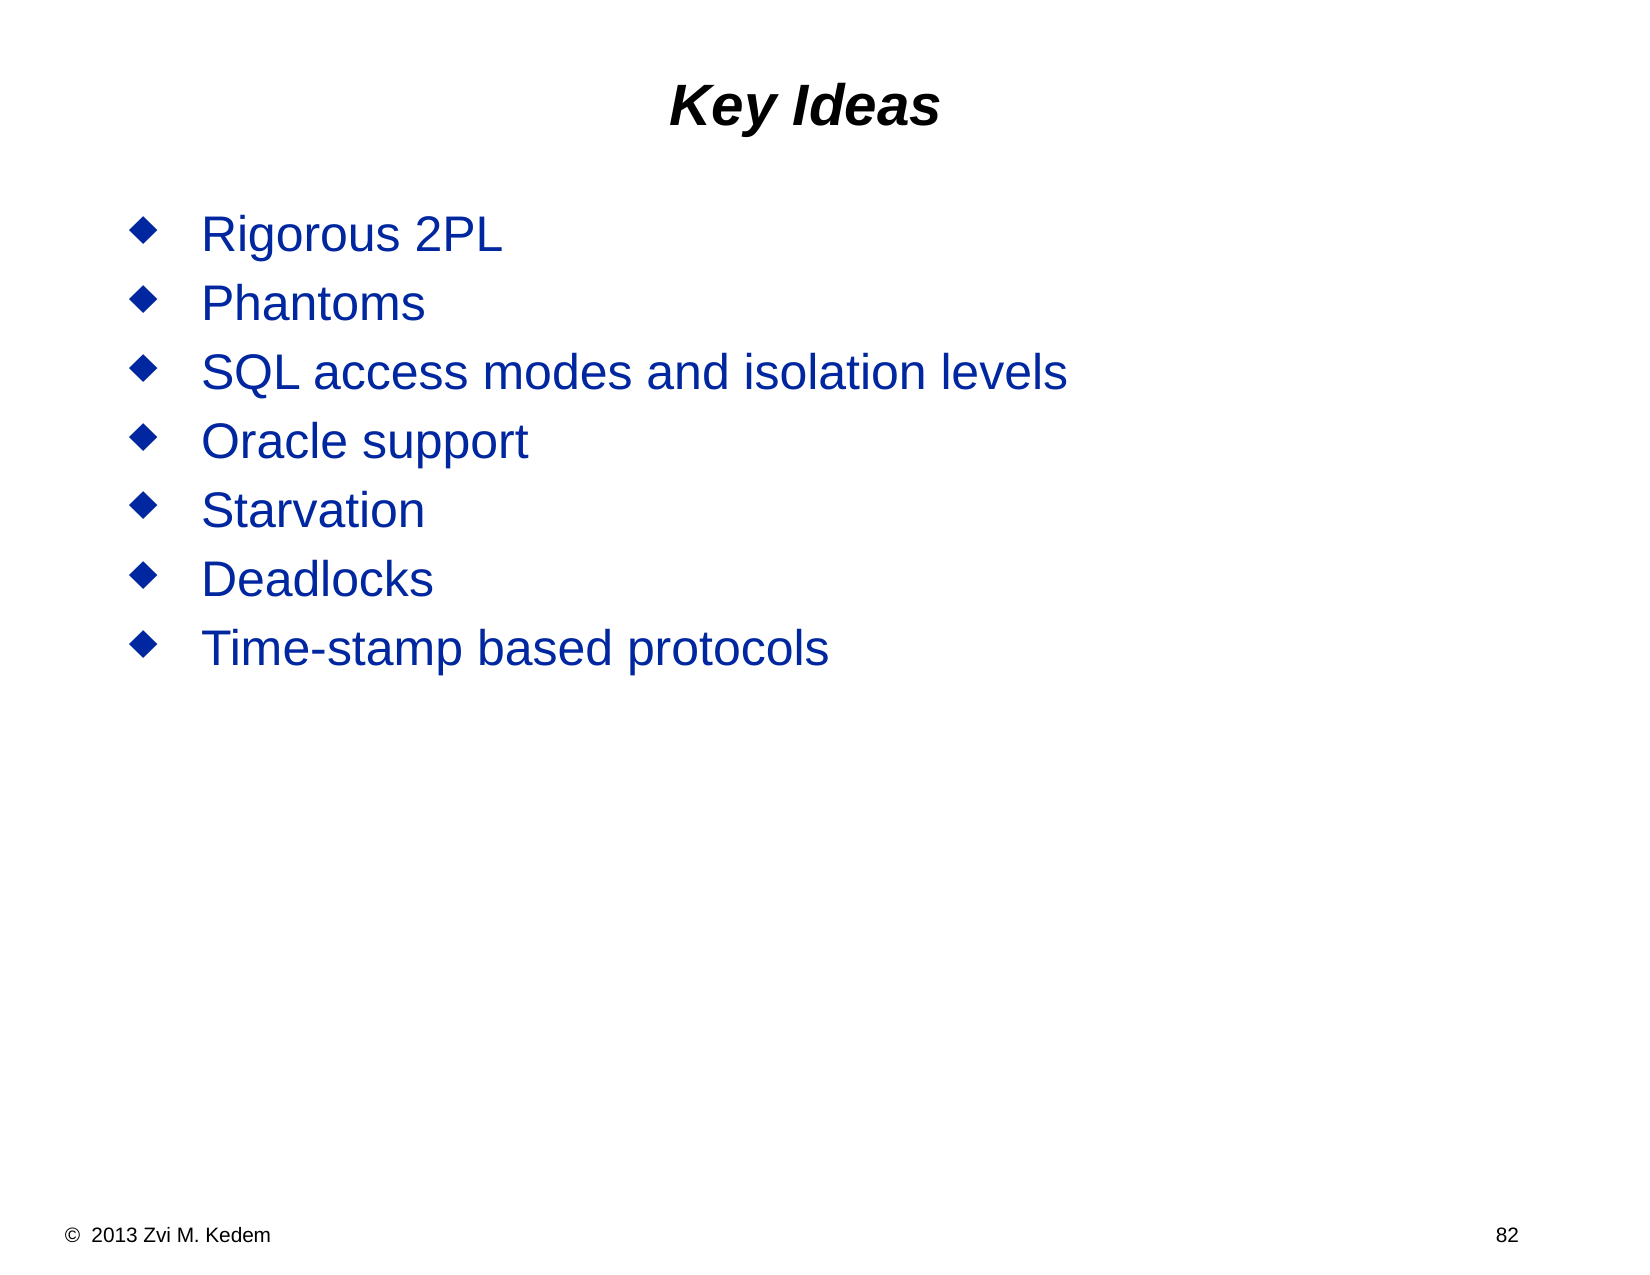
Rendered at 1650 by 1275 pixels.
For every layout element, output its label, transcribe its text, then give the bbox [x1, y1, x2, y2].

list Rigorous 2PL Phantoms SQL access modes and isolation levels Oracle support Starvation Deadlocks Time-stamp based protocols [111, 199, 1513, 1201]
title Key Ideas [111, 36, 1501, 176]
